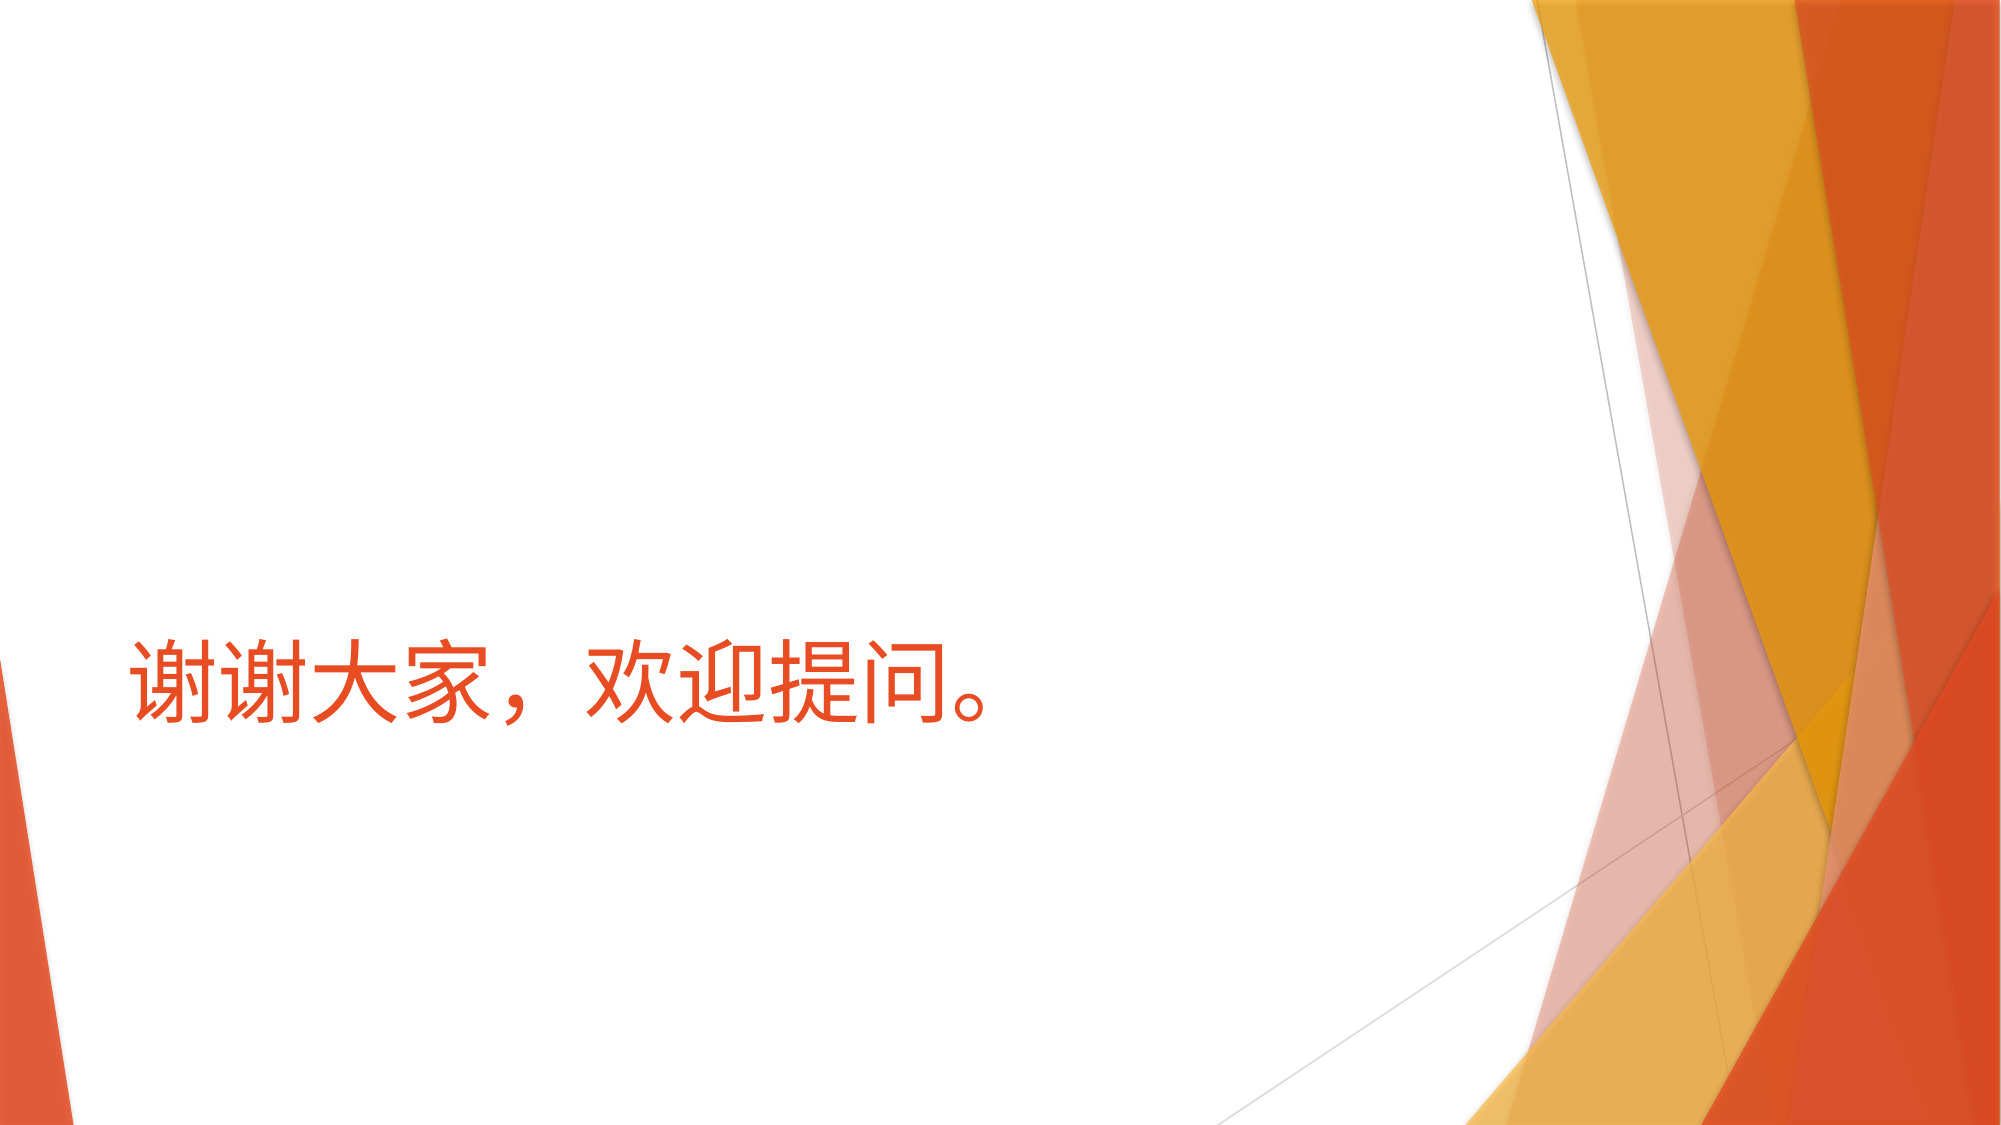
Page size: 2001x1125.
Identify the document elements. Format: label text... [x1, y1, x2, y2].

title 谢谢大家，欢迎提问。 [111, 316, 1522, 743]
